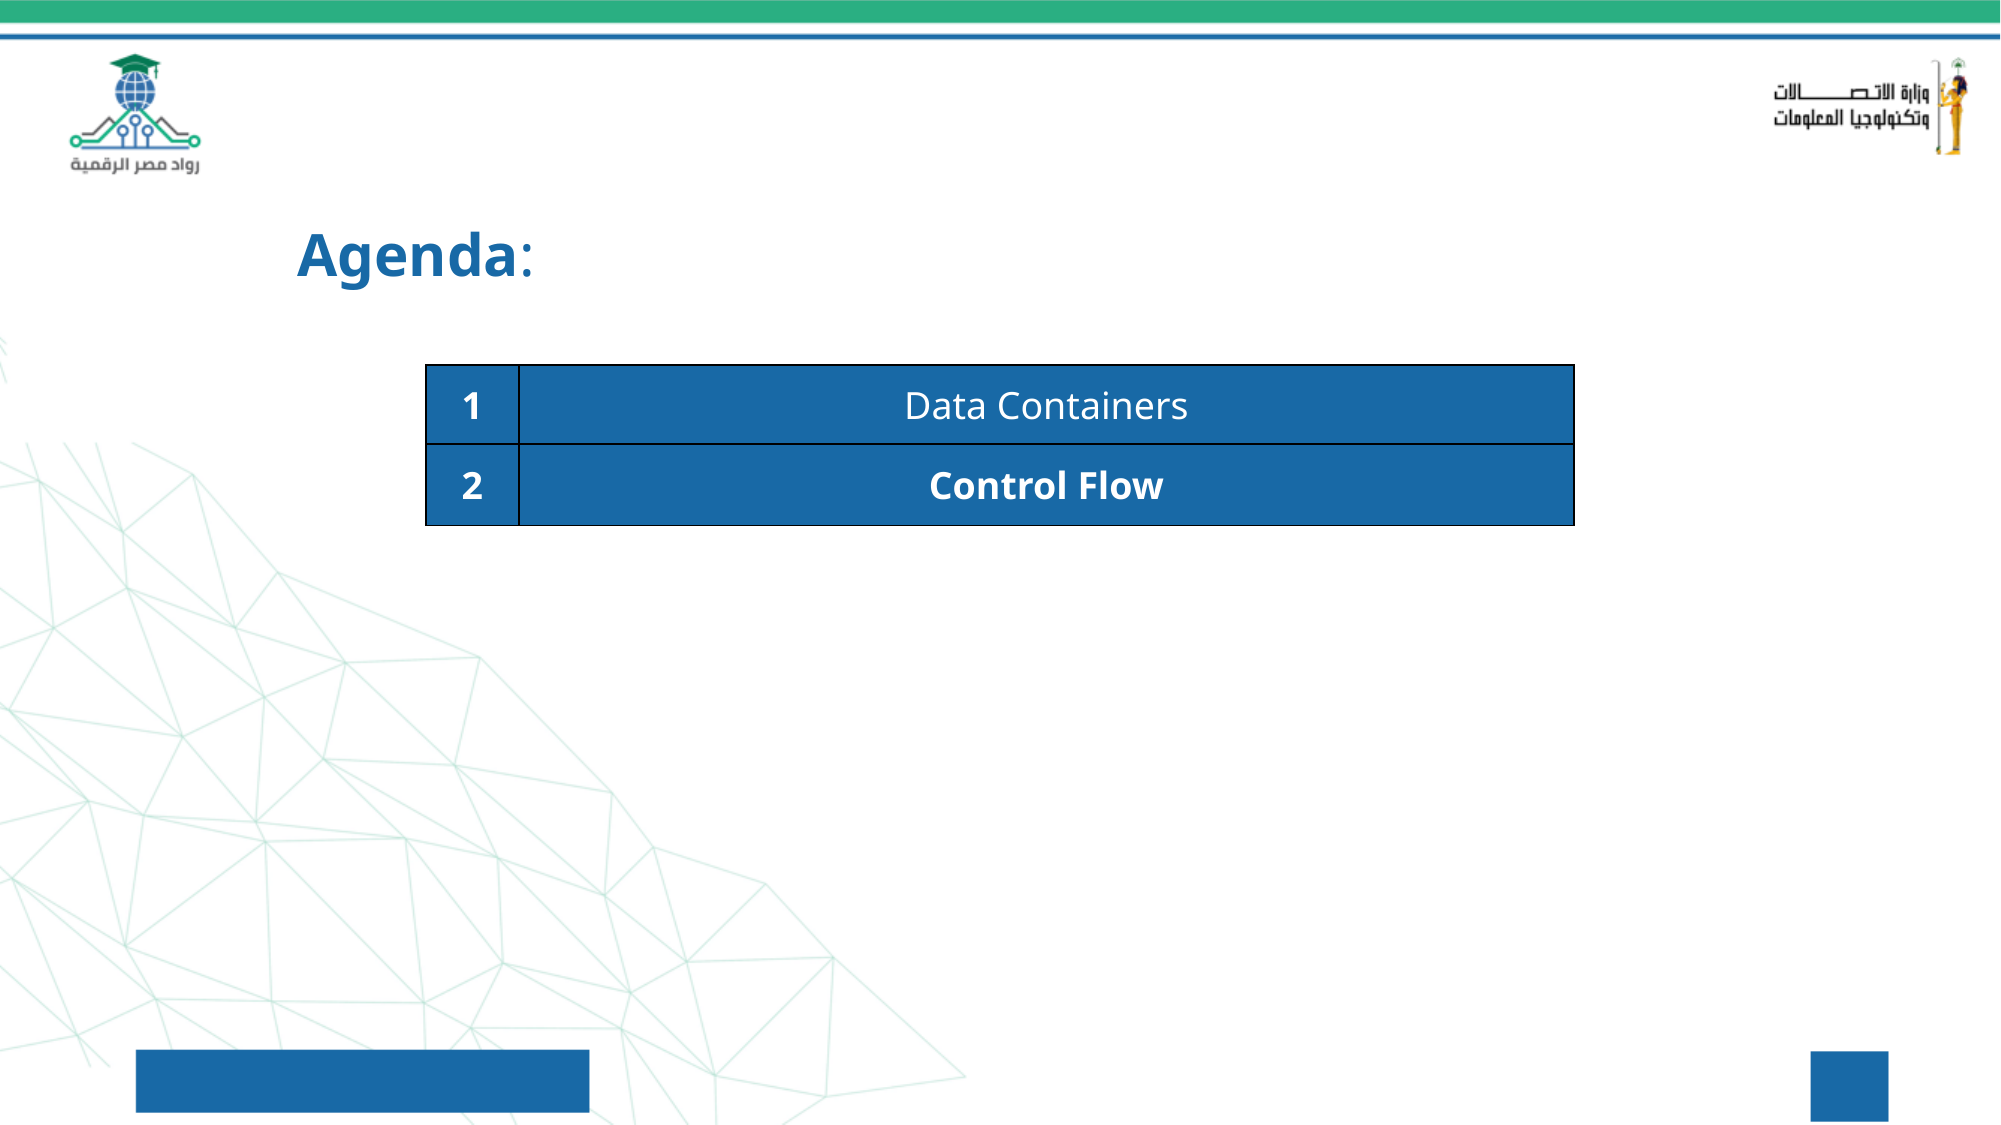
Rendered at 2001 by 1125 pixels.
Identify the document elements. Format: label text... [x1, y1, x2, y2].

text_box Agenda: [282, 210, 570, 296]
picture [0, 0, 2001, 1125]
table_cell 2 [427, 445, 518, 525]
table_cell Control Flow [520, 445, 1573, 525]
table_header Data Containers [520, 366, 1573, 443]
table_header 1 [427, 366, 518, 443]
